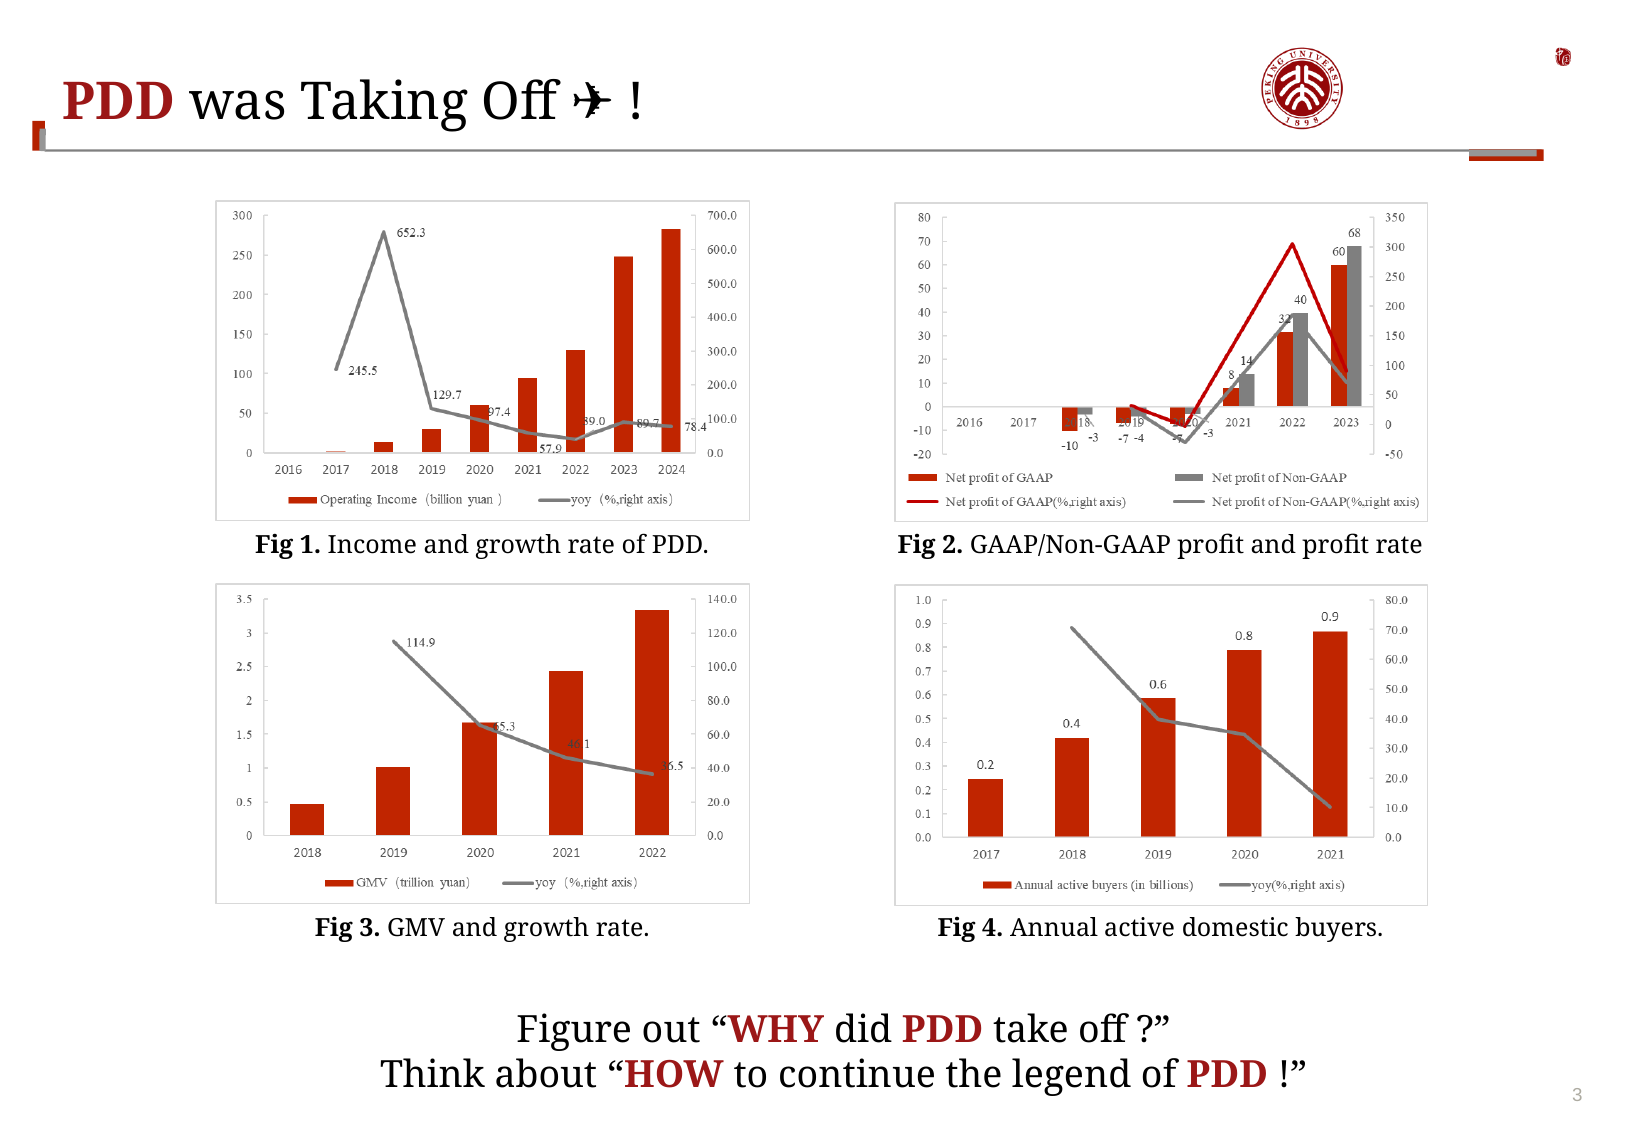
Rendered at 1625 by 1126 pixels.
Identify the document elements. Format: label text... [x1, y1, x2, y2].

title PDD was Taking Off ✈️ ! [62, 48, 1575, 150]
text_box Figure out “WHY did PDD take off ?” Think about “HOW to continue the legend of PDD !” [112, 994, 1575, 1106]
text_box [215, 200, 1428, 943]
picture [1259, 31, 1581, 141]
